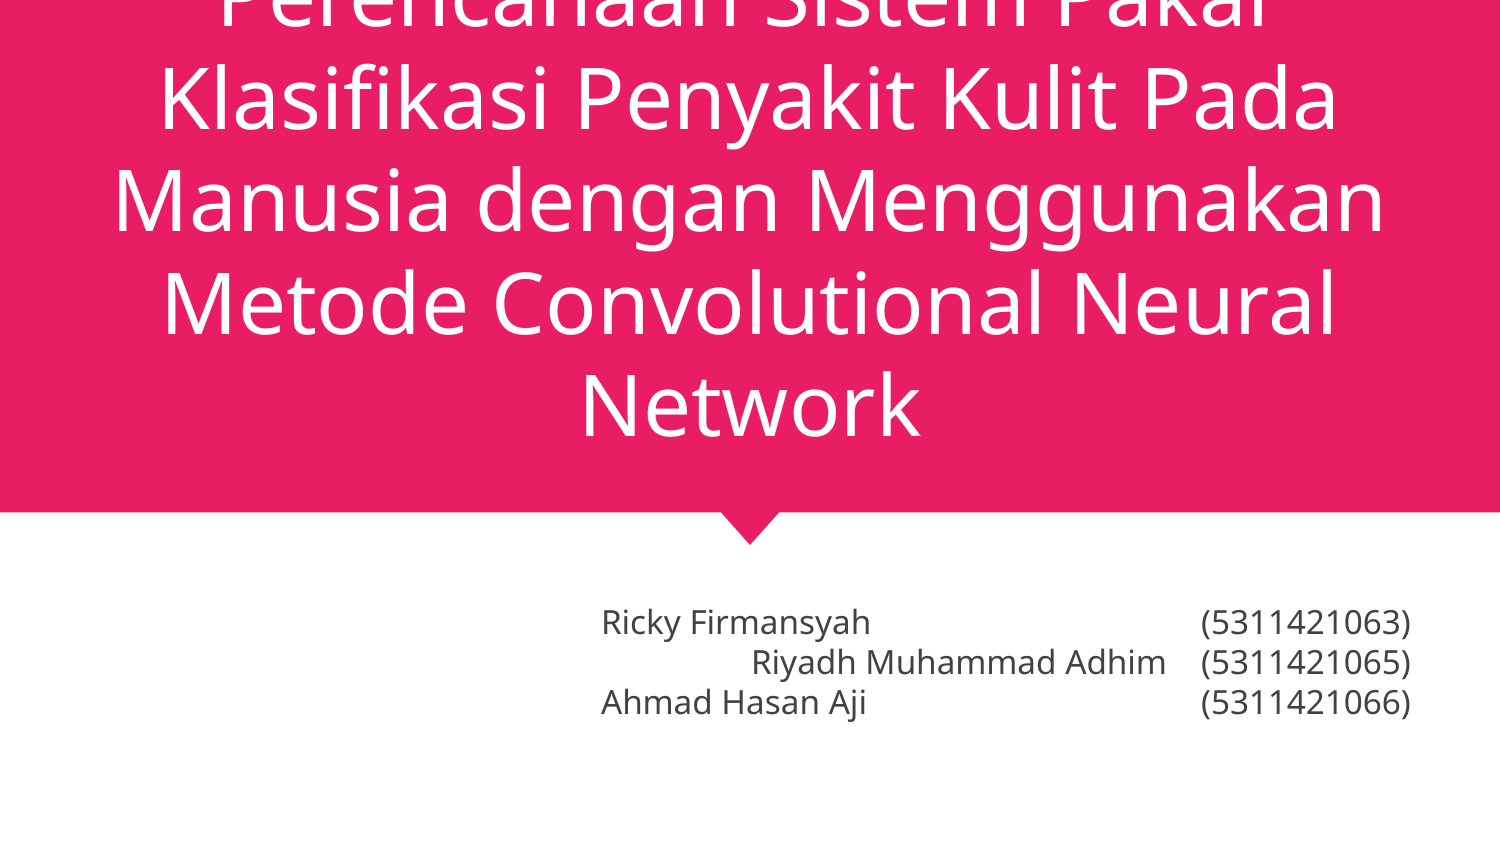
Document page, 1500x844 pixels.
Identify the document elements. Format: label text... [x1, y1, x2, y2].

title Perencanaan Sistem Pakar Klasifikasi Penyakit Kulit Pada Manusia dengan Menggunakan Metode Convolutional Neural Network [70, 122, 1430, 469]
subtitle Ricky Firmansyah (5311421063) Riyadh Muhammad Adhim (5311421065) Ahmad Hasan Aji (5311421066) [67, 557, 1427, 765]
